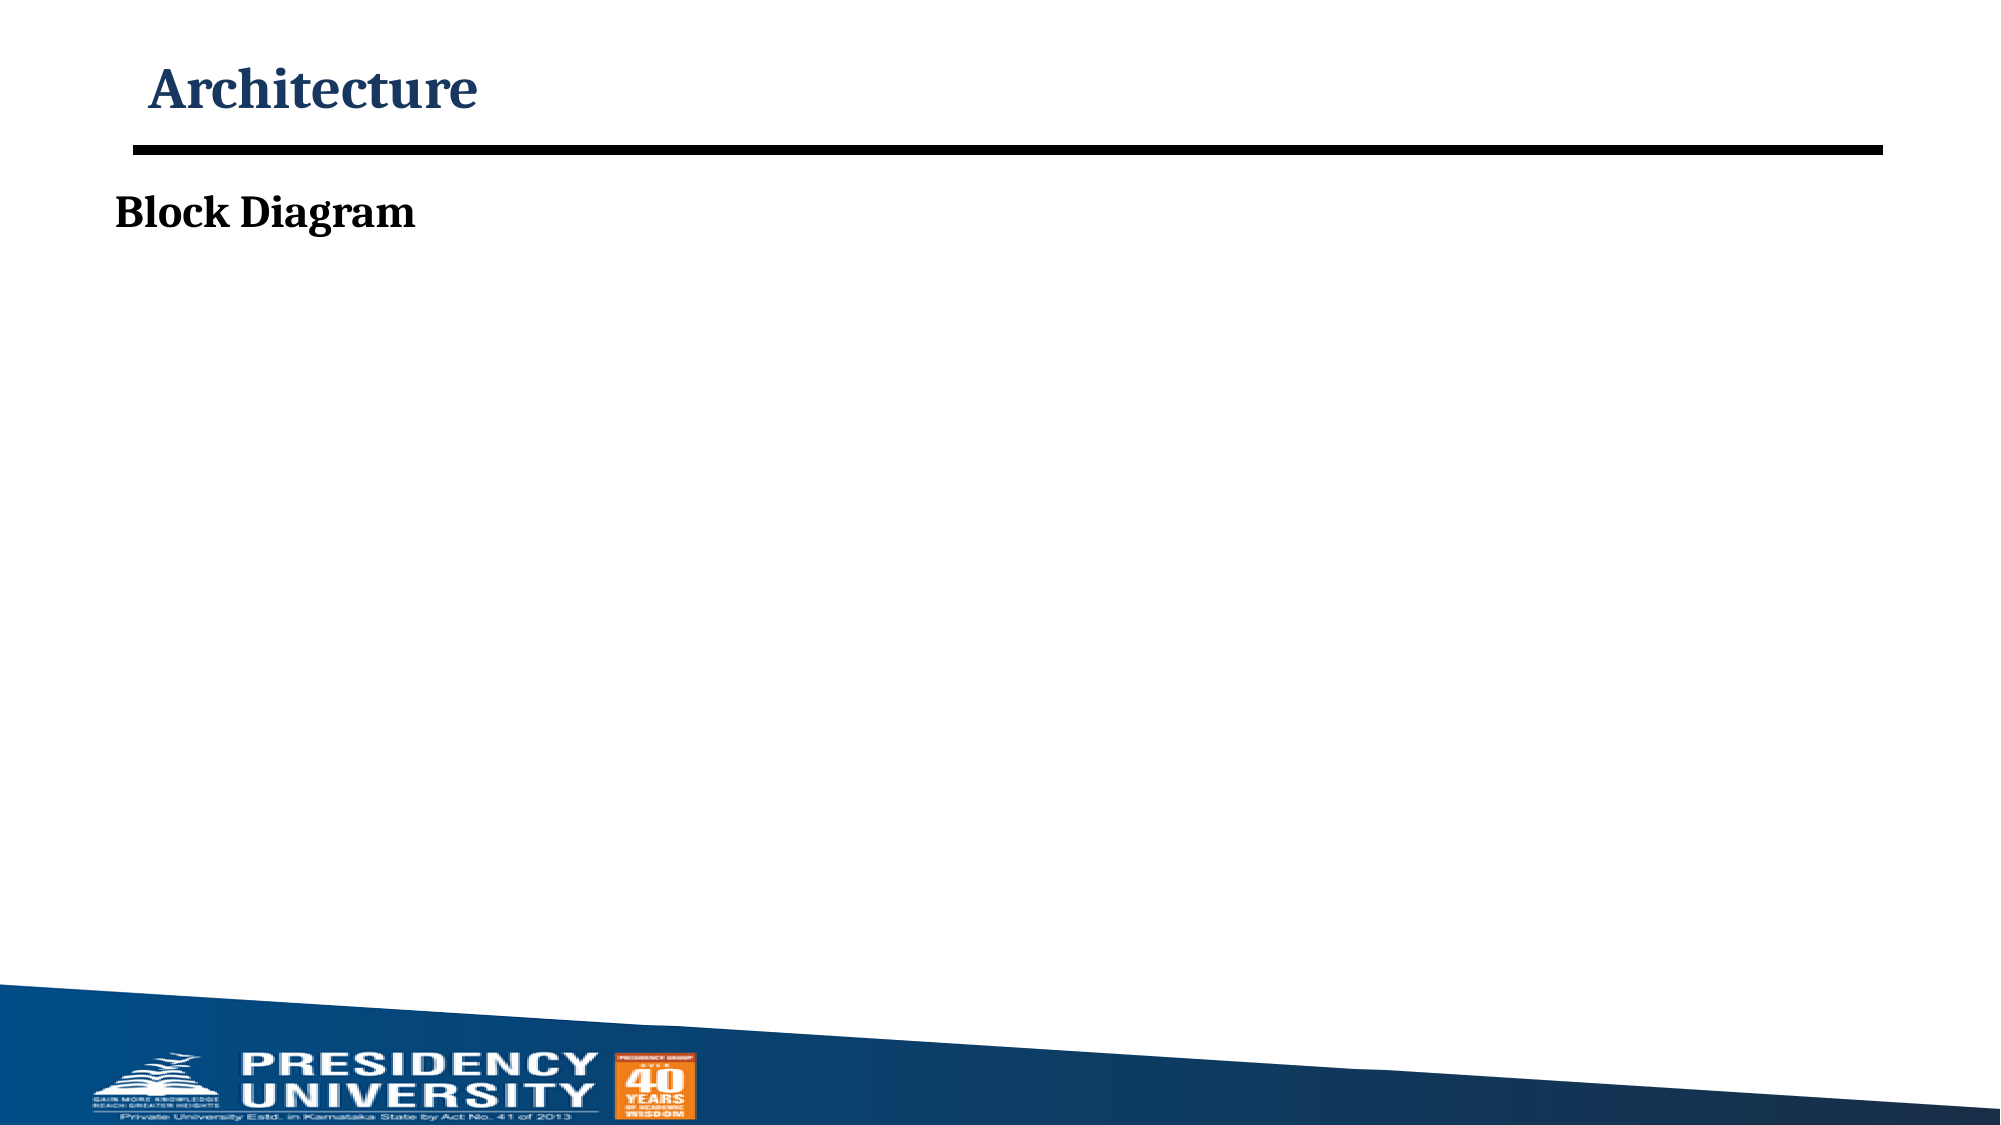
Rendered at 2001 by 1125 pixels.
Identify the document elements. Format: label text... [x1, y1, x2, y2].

list Block Diagram [99, 174, 984, 917]
picture [0, 982, 2000, 1125]
title Architecture [133, 45, 1884, 125]
